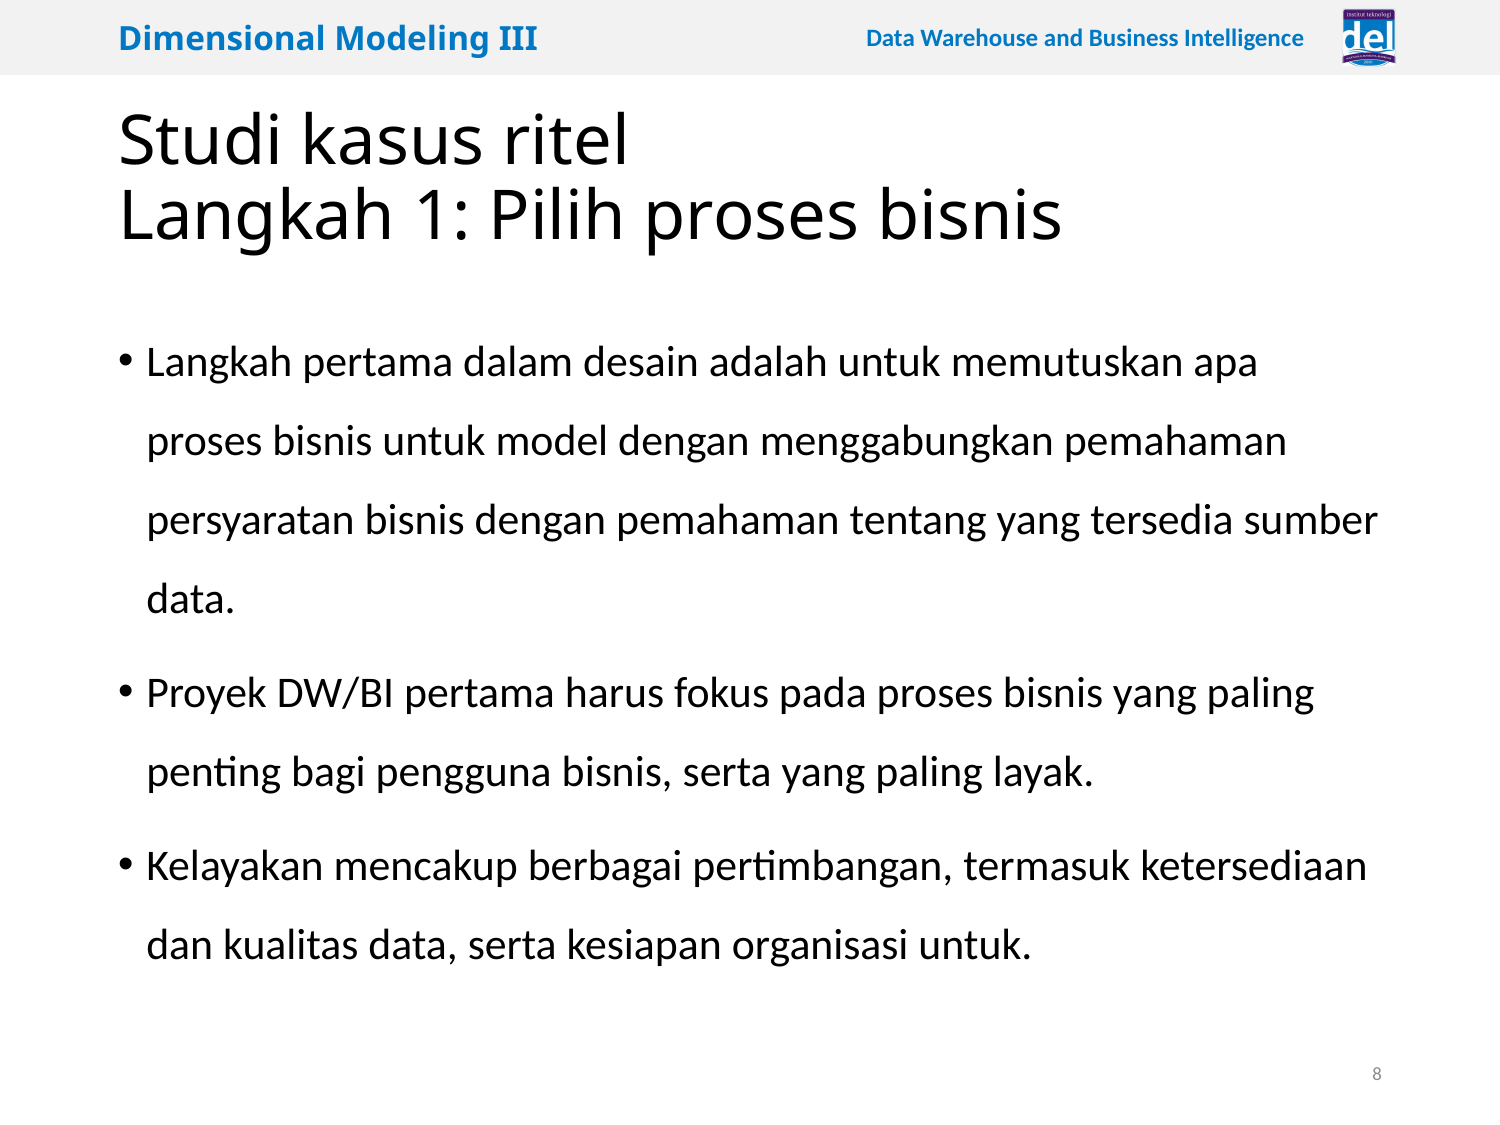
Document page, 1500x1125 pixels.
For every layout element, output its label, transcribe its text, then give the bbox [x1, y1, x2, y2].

title Studi kasus ritel Langkah 1: Pilih proses bisnis [103, 82, 1397, 278]
slide_number 8 [1059, 1042, 1397, 1103]
list Langkah pertama dalam desain adalah untuk memutuskan apa proses bisnis untuk model dengan menggabungkan pemahaman persyaratan bisnis dengan pemahaman tentang yang tersedia sumber data. Proyek DW/BI pertama harus fokus pada proses bisnis yang paling penting bagi pengguna bisnis, serta yang paling layak. Kelayakan mencakup berbagai pertimbangan, termasuk ketersediaan dan kualitas data, serta kesiapan organisasi untuk. [103, 299, 1397, 1014]
picture [1344, 10, 1394, 65]
